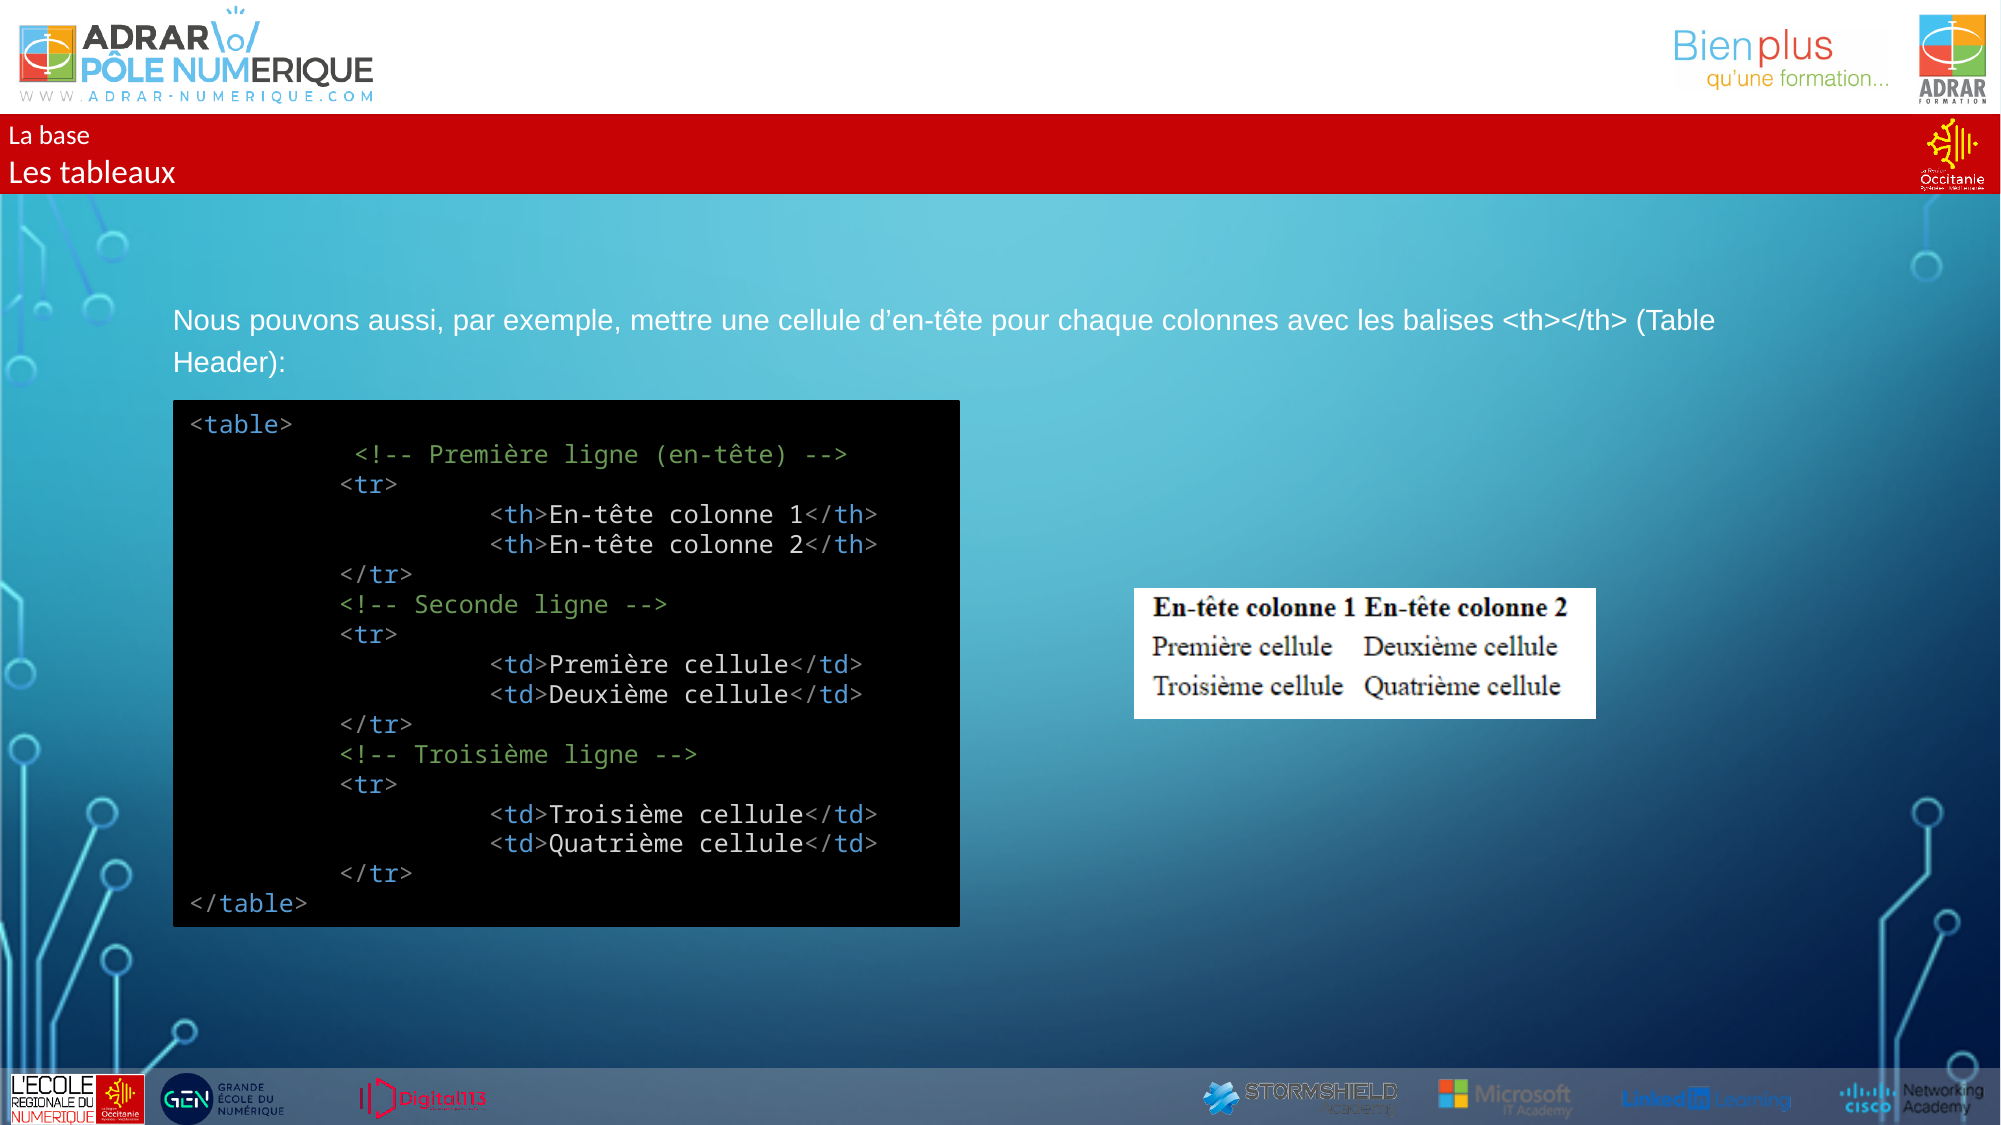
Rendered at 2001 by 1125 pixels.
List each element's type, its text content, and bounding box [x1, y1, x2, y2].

text_box <table> <!-- Première ligne (en-tête) --> <tr> <th>En-tête colonne 1</th> <th>En-tête colonne 2</th> </tr> <!-- Seconde ligne --> <tr> <td>Première cellule</td> <td>Deuxième cellule</td> </tr> <!-- Troisième ligne --> <tr> <td>Troisième cellule</td> <td>Quatrième cellule</td> </tr> </table> [173, 401, 960, 926]
text_box La base Les tableaux [0, 102, 383, 205]
picture [1202, 1076, 1397, 1121]
list Nous pouvons aussi, par exemple, mettre une cellule d’en-tête pour chaque colonnes avec les balises <th></th> (Table Header): [157, 286, 1783, 393]
picture [1675, 29, 1888, 90]
picture [1916, 11, 1988, 106]
picture [10, 0, 384, 109]
picture [347, 1076, 498, 1122]
picture [10, 1071, 145, 1125]
picture [0, 114, 2001, 1125]
